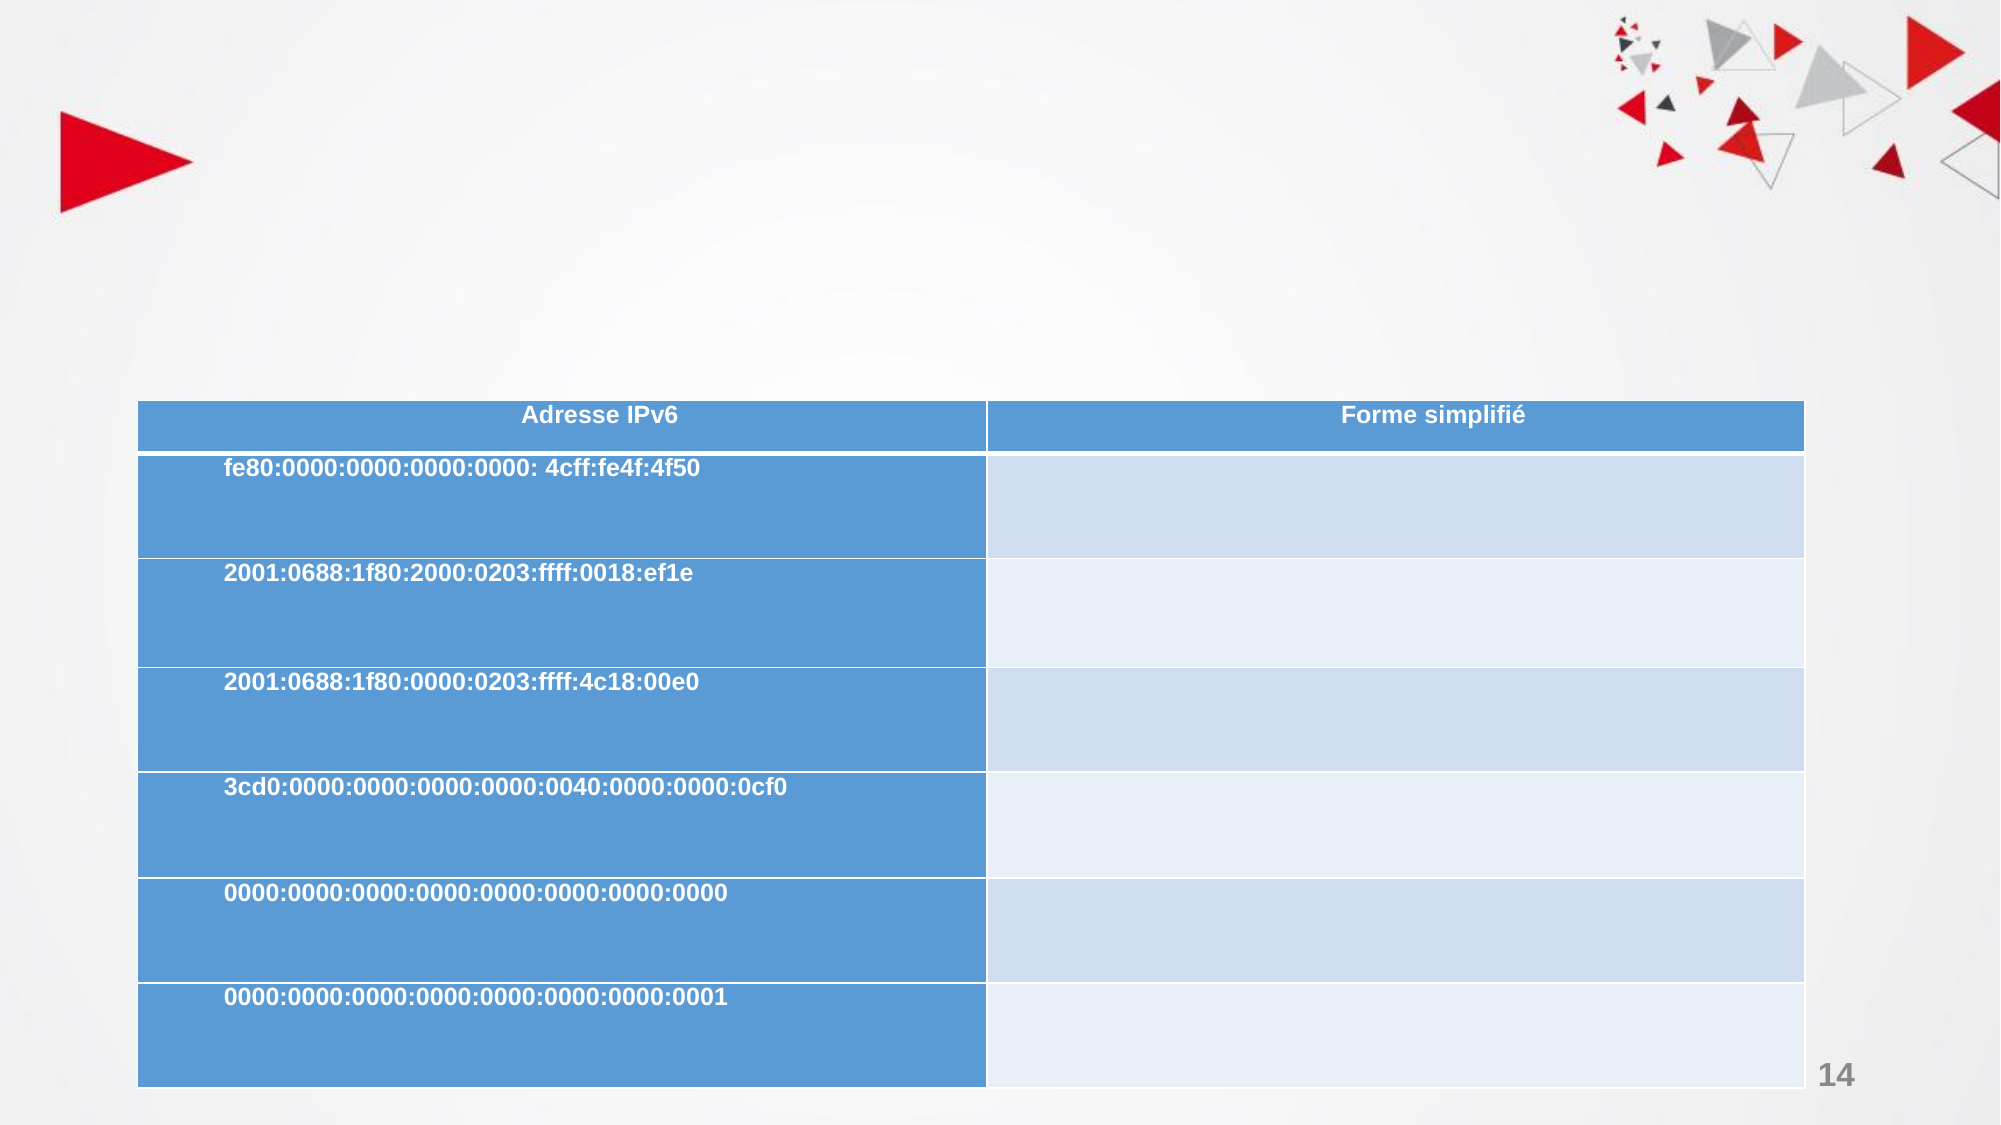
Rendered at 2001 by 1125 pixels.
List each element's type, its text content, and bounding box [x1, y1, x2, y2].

table_cell 2001:0688:1f80:0000:0203:ffff:4c18:00e0 [138, 668, 986, 771]
table_cell [988, 668, 1804, 771]
table_cell 0000:0000:0000:0000:0000:0000:0000:0001 [138, 984, 986, 1087]
table_cell 0000:0000:0000:0000:0000:0000:0000:0000 [138, 879, 986, 982]
table_cell [988, 773, 1804, 877]
table_cell [988, 559, 1804, 667]
table_cell fe80:0000:0000:0000:0000: 4cff:fe4f:4f50 [138, 456, 986, 558]
table_cell 3cd0:0000:0000:0000:0000:0040:0000:0000:0cf0 [138, 773, 986, 877]
picture [0, 0, 2001, 1125]
table_cell [988, 879, 1804, 982]
slide_number 14 [1805, 1024, 1863, 1121]
table_cell 2001:0688:1f80:2000:0203:ffff:0018:ef1e [138, 559, 986, 667]
table_cell [988, 984, 1804, 1087]
table_header Adresse IPv6 [138, 401, 986, 451]
table_cell [988, 456, 1804, 558]
table_header Forme simplifié [988, 401, 1804, 451]
